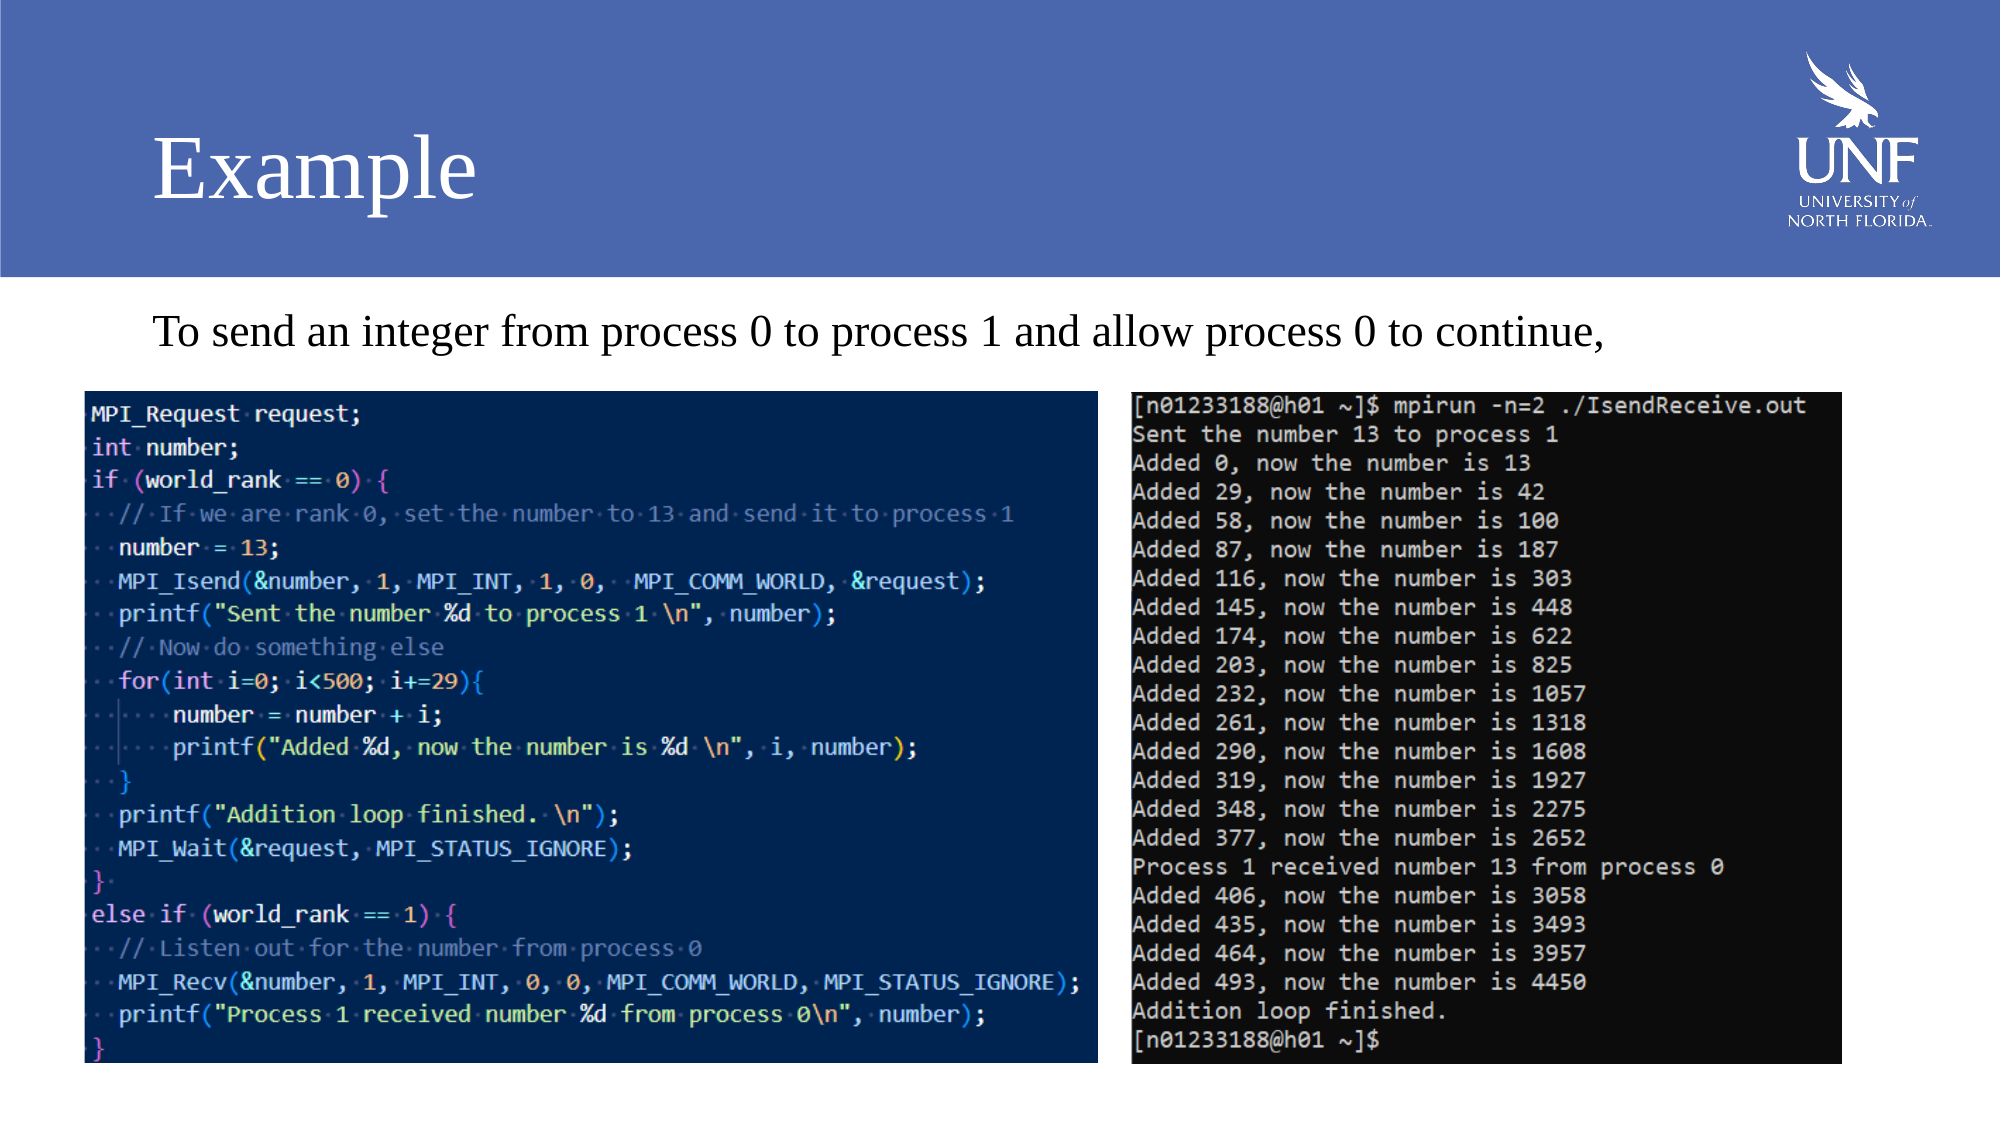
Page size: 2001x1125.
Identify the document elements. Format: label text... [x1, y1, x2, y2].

picture [84, 391, 1100, 1063]
picture [1788, 50, 1932, 227]
list To send an integer from process 0 to process 1 and allow process 0 to continue, [137, 299, 1863, 394]
title Example [137, 59, 1863, 278]
picture [1131, 392, 1843, 1064]
